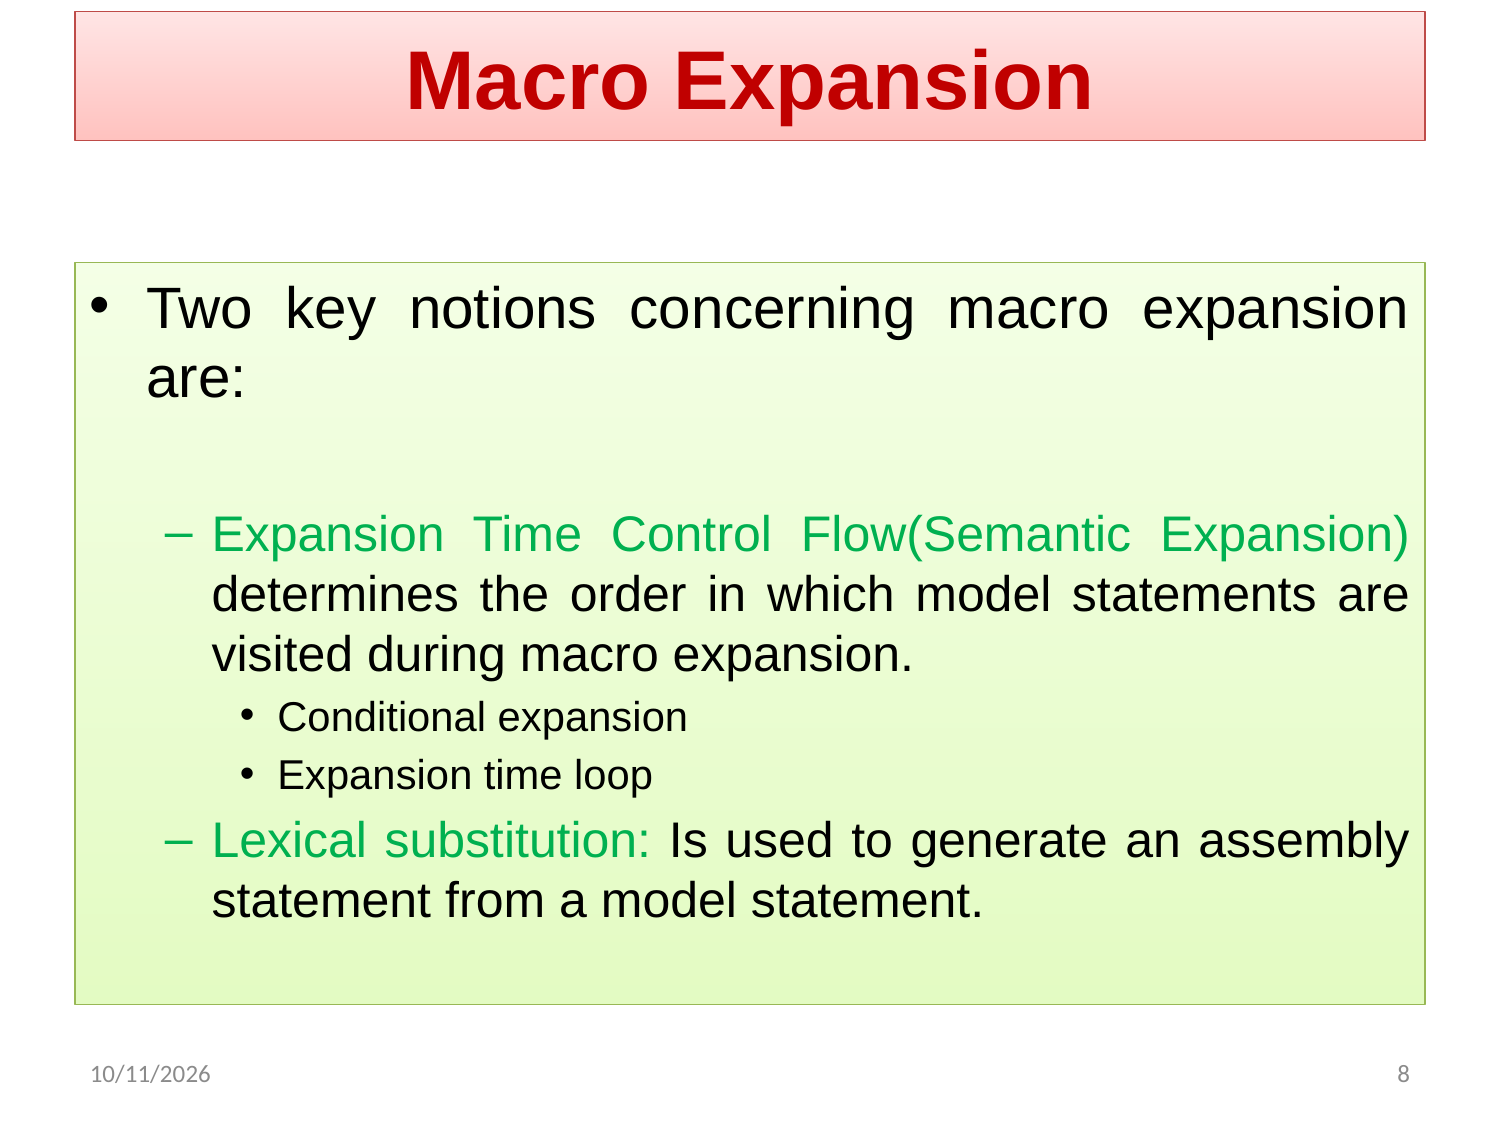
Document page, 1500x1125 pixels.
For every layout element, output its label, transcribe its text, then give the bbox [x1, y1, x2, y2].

text_box Macro Expansion [74, 11, 1425, 141]
text_box Two key notions concerning macro expansion are: Expansion Time Control Flow(Semantic Expansion) determines the order in which model statements are visited during macro expansion. Conditional expansion Expansion time loop Lexical substitution: Is used to generate an assembly statement from a model statement. [74, 262, 1425, 1005]
text_box 1 [1074, 1042, 1425, 1103]
text_box 17/12/2020 [75, 1042, 425, 1103]
